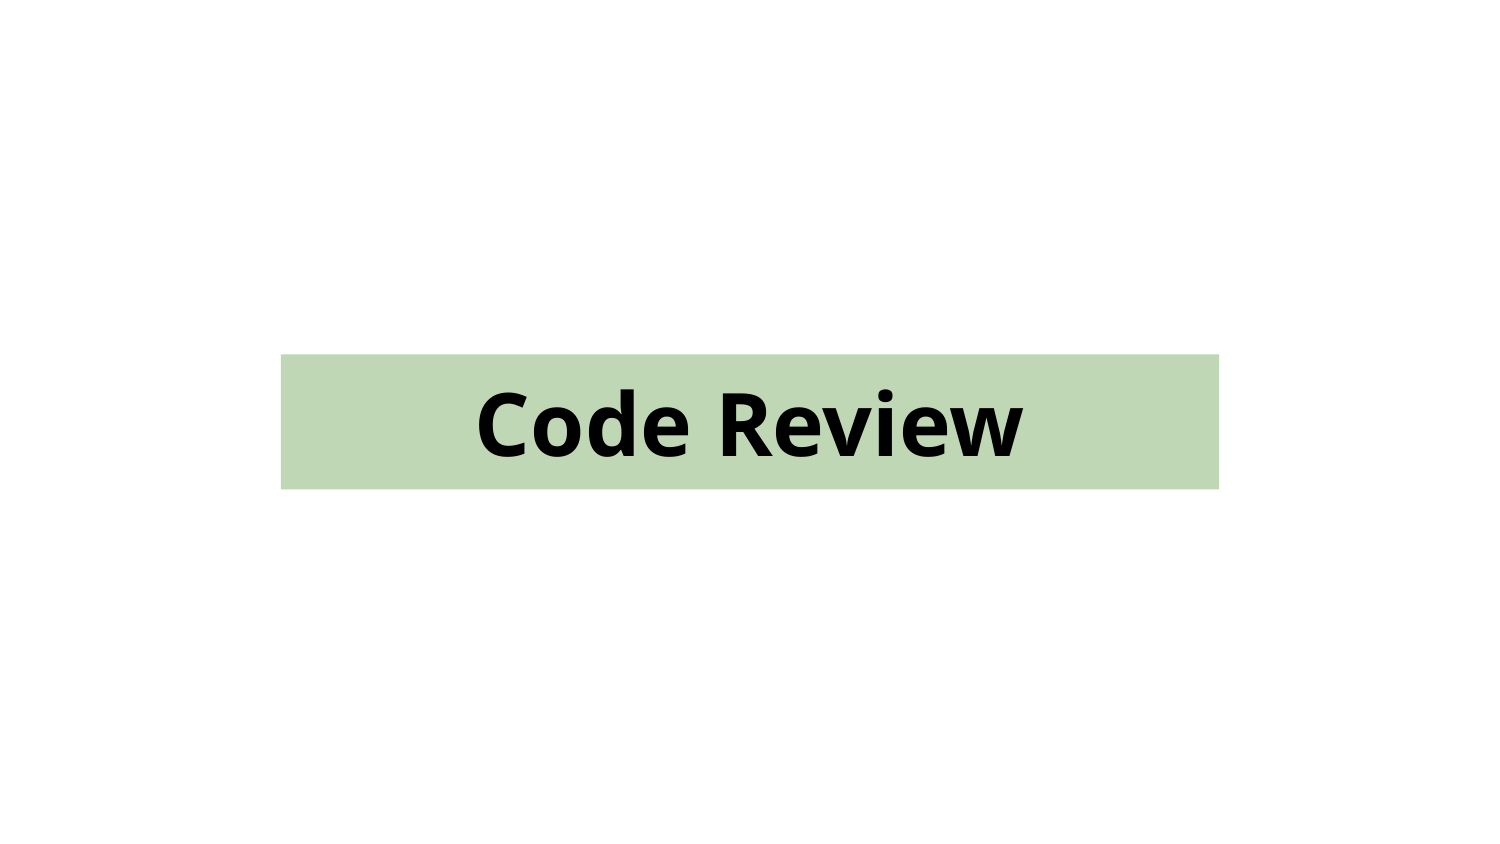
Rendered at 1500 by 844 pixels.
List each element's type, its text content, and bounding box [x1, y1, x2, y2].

title Code Review [280, 354, 1220, 490]
